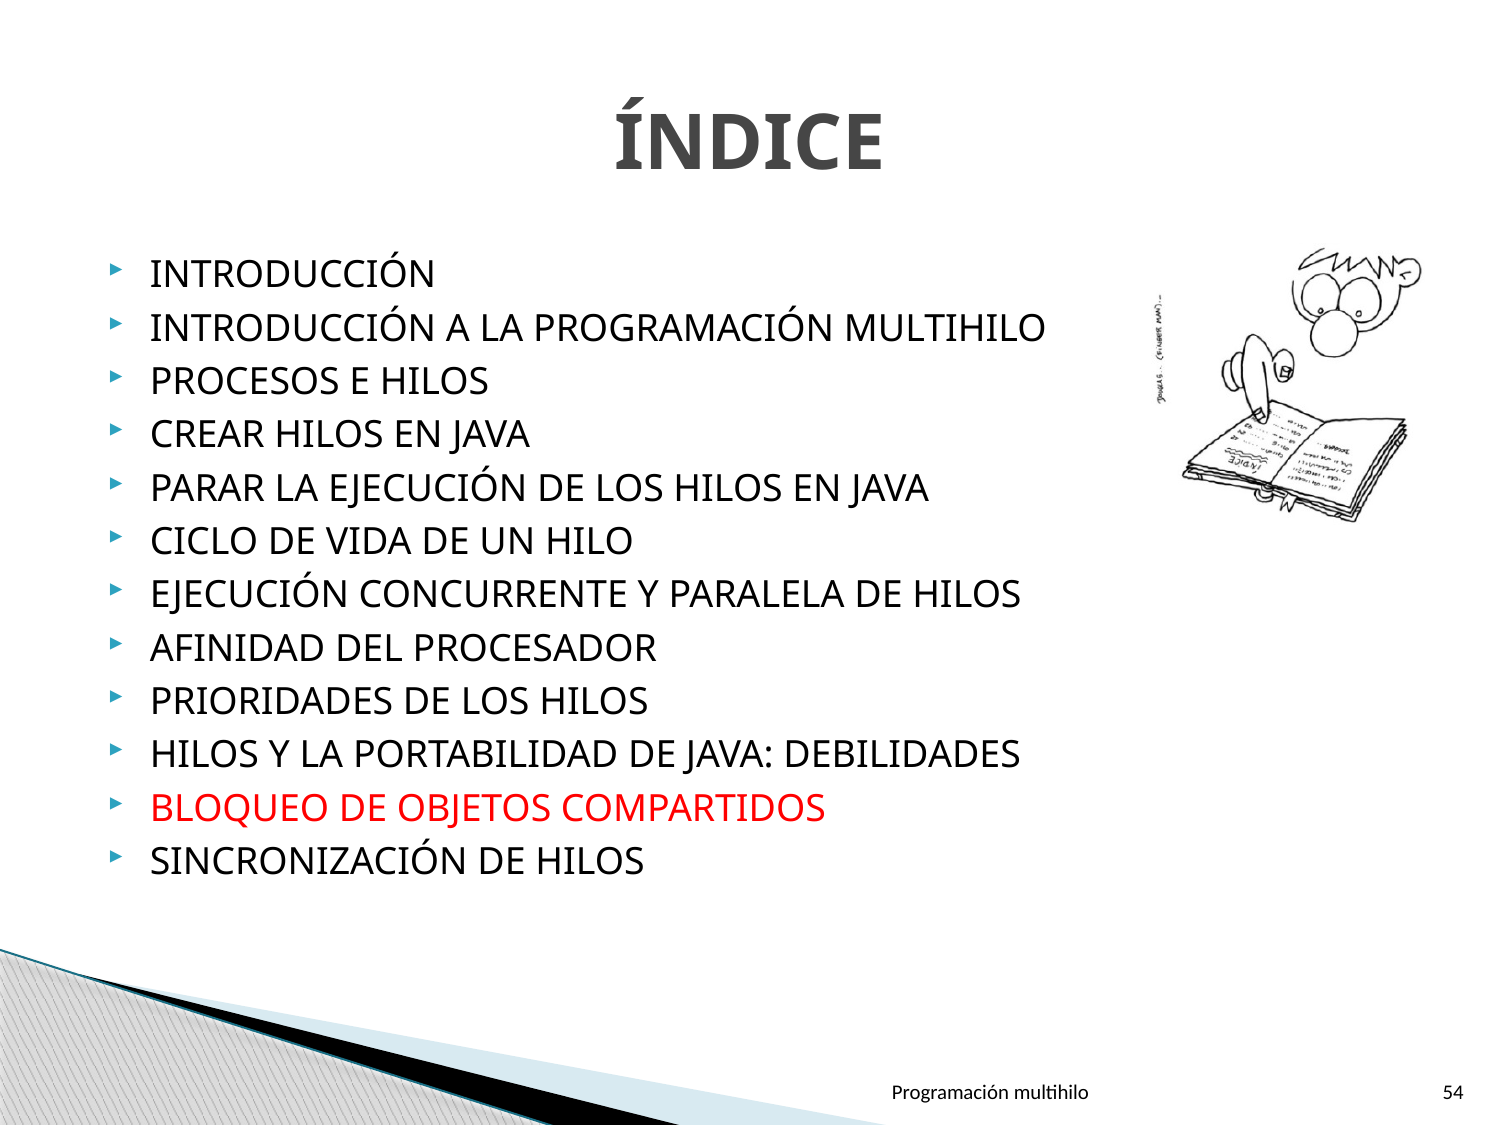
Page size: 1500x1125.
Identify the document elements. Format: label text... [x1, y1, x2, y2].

footer Programación multihilo [718, 1051, 1105, 1112]
title ÍNDICE [75, 45, 1425, 233]
slide_number 54 [1418, 1051, 1479, 1112]
list INTRODUCCIÓN INTRODUCCIÓN A LA PROGRAMACIÓN MULTIHILO PROCESOS E HILOS CREAR HILOS EN JAVA PARAR LA EJECUCIÓN DE LOS HILOS EN JAVA CICLO DE VIDA DE UN HILO EJECUCIÓN CONCURRENTE Y PARALELA DE HILOS AFINIDAD DEL PROCESADOR PRIORIDADES DE LOS HILOS HILOS Y LA PORTABILIDAD DE JAVA: DEBILIDADES BLOQUEO DE OBJETOS COMPARTIDOS SINCRONIZACIÓN DE HILOS [75, 242, 1425, 986]
picture [1151, 243, 1425, 528]
